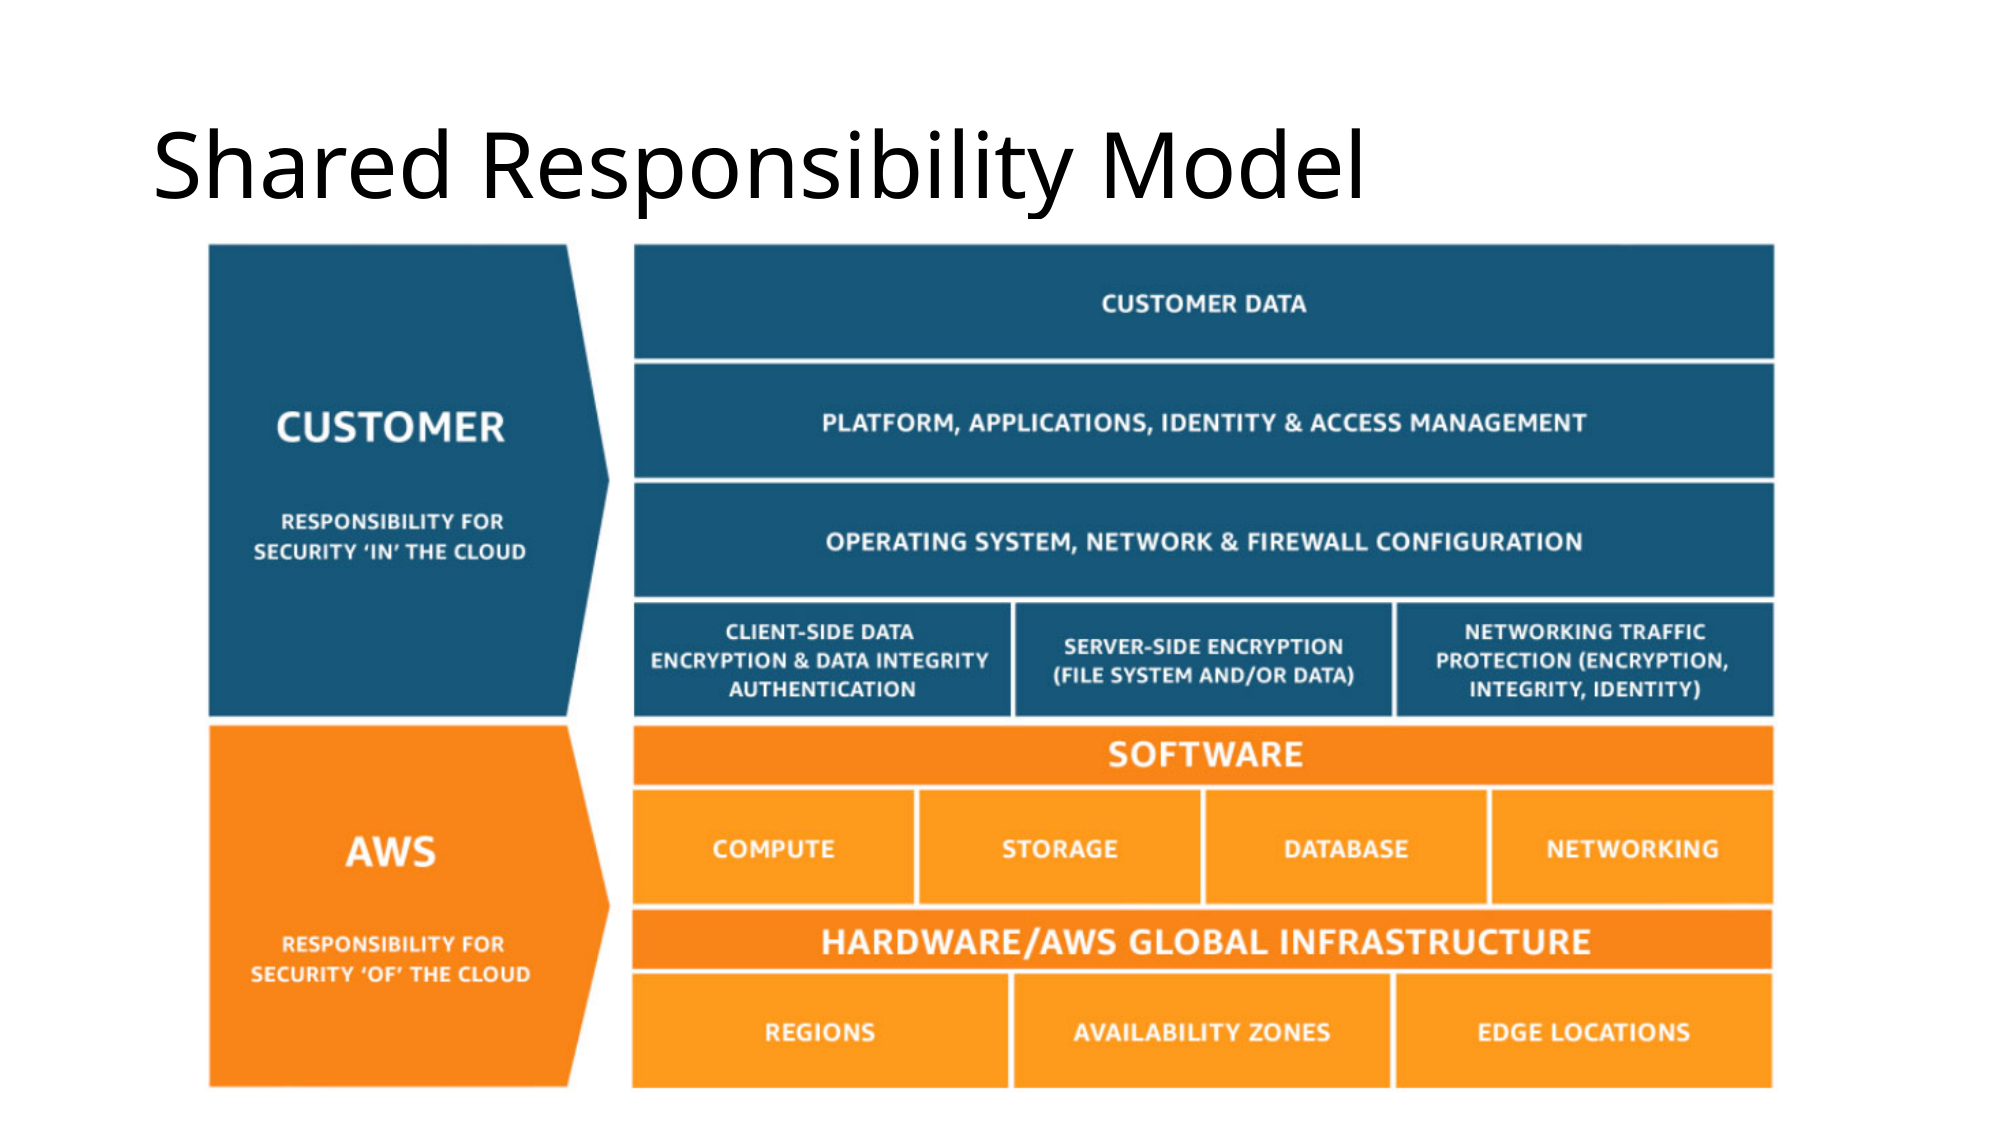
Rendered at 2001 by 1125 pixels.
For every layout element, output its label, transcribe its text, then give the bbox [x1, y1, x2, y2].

title Shared Responsibility Model [137, 59, 1863, 278]
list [173, 219, 1827, 1125]
